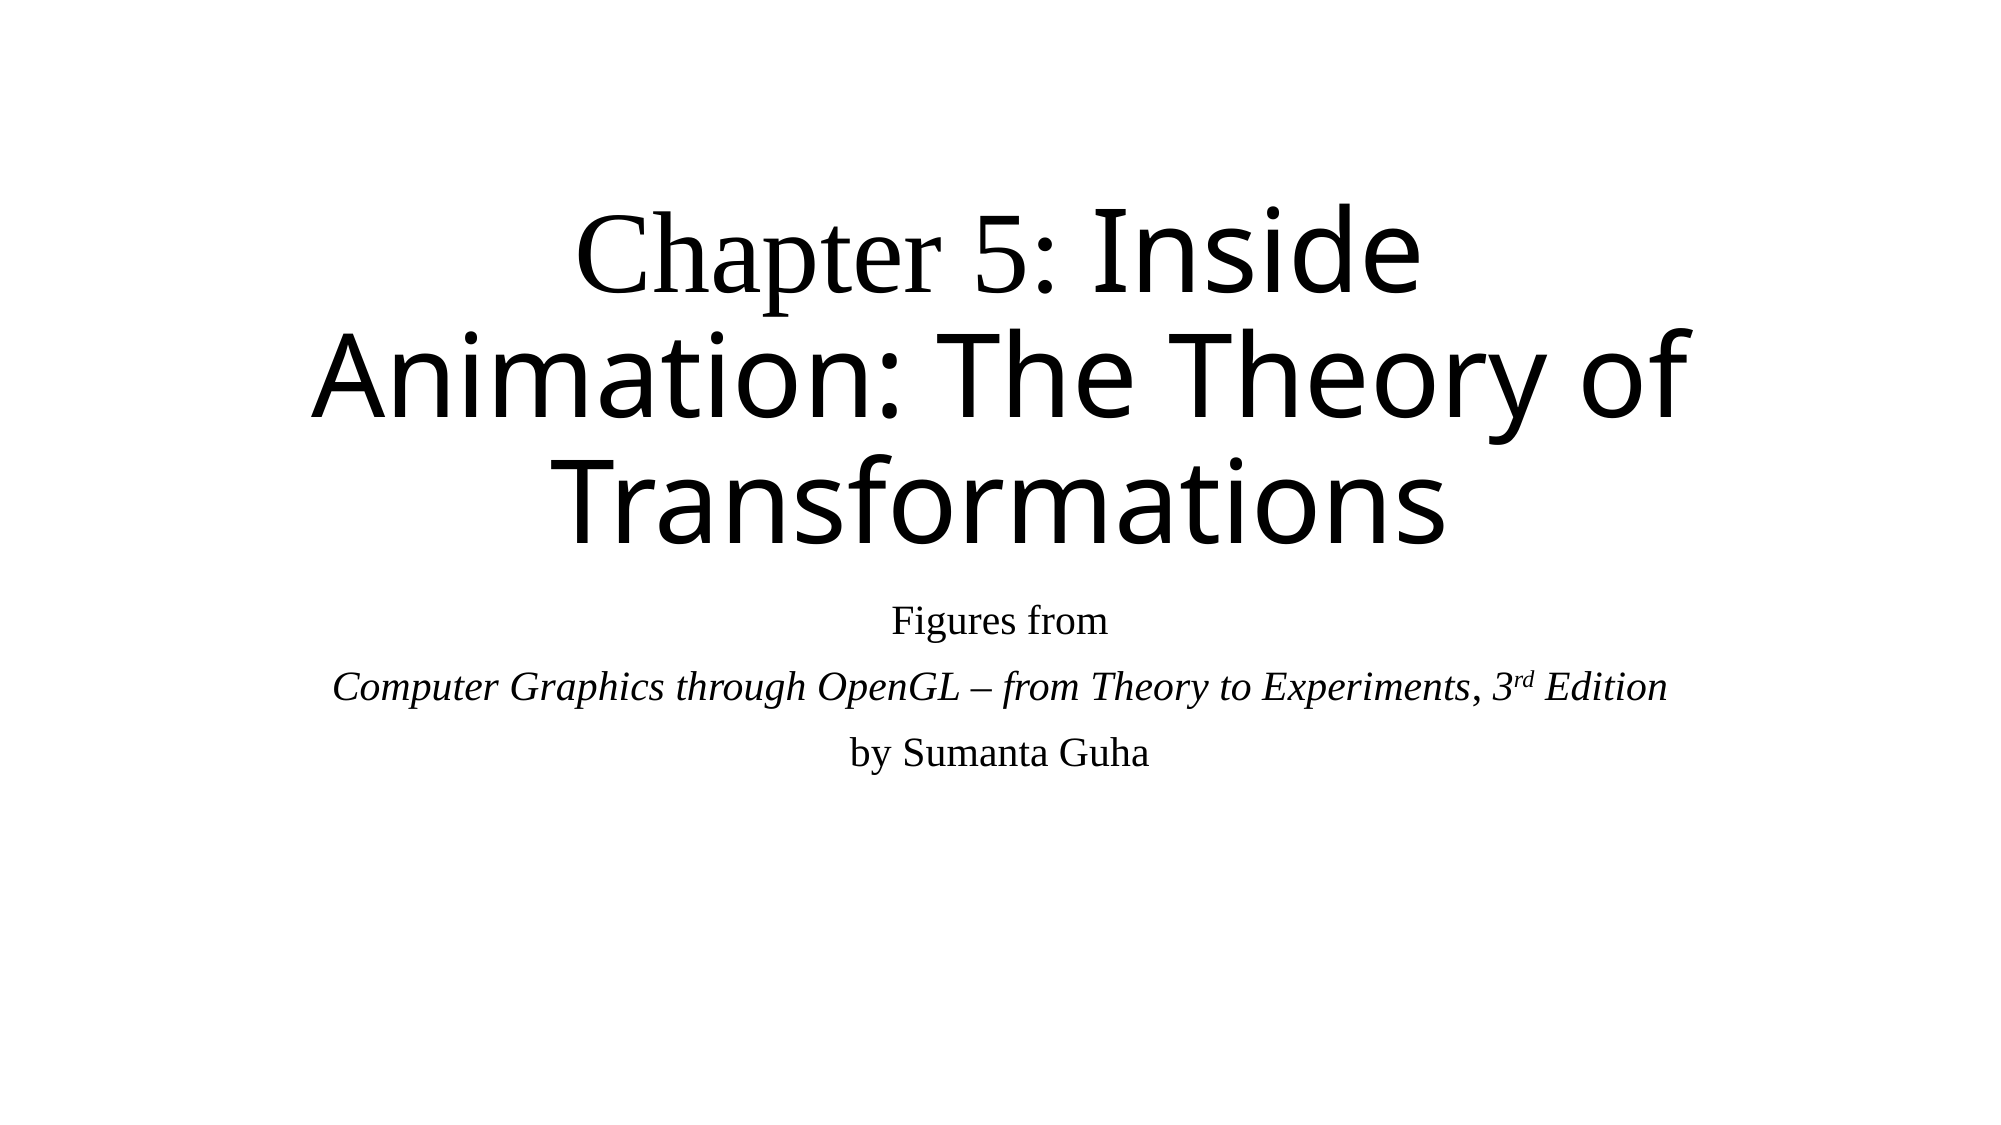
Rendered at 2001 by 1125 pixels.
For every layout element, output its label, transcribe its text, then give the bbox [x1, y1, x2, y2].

subtitle Figures from Computer Graphics through OpenGL – from Theory to Experiments, 3rd Edition by Sumanta Guha [249, 590, 1750, 863]
title Chapter 5: Inside Animation: The Theory of Transformations [249, 184, 1750, 576]
